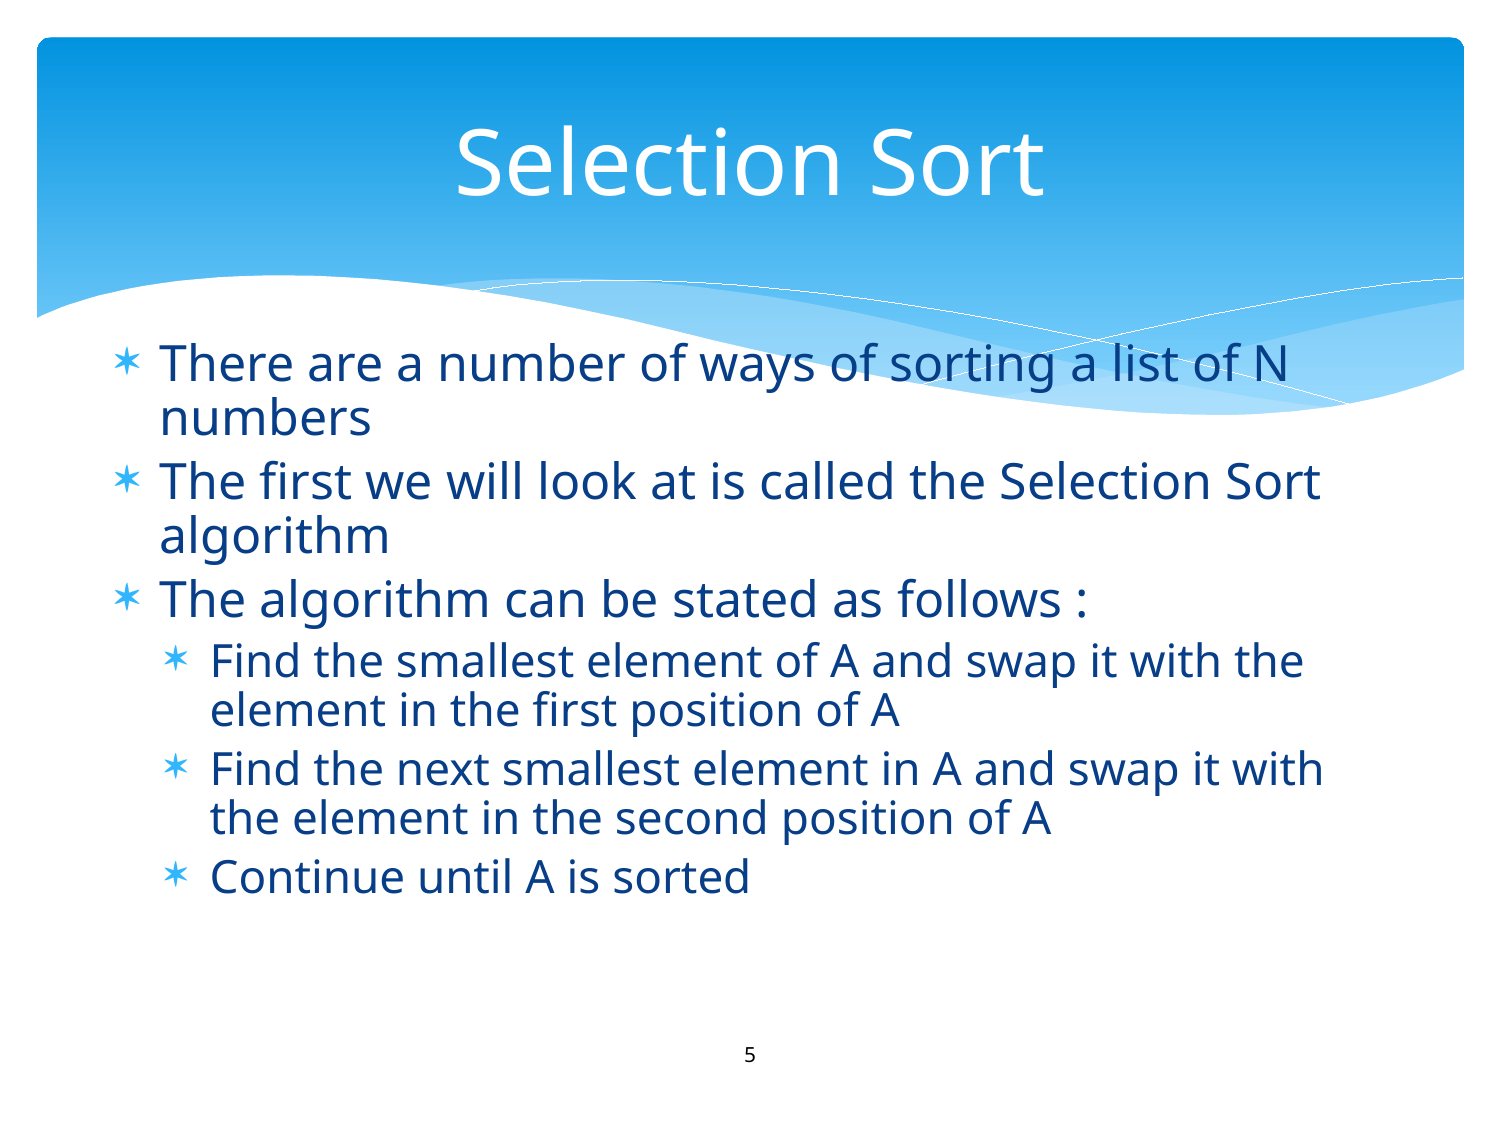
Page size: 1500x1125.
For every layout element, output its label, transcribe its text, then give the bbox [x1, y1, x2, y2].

list There are a number of ways of sorting a list of N numbers The first we will look at is called the Selection Sort algorithm The algorithm can be stated as follows : Find the smallest element of A and swap it with the element in the first position of A Find the next smallest element in A and swap it with the element in the second position of A Continue until A is sorted [99, 331, 1375, 1006]
title Selection Sort [75, 55, 1425, 261]
slide_number 5 [654, 1025, 846, 1086]
